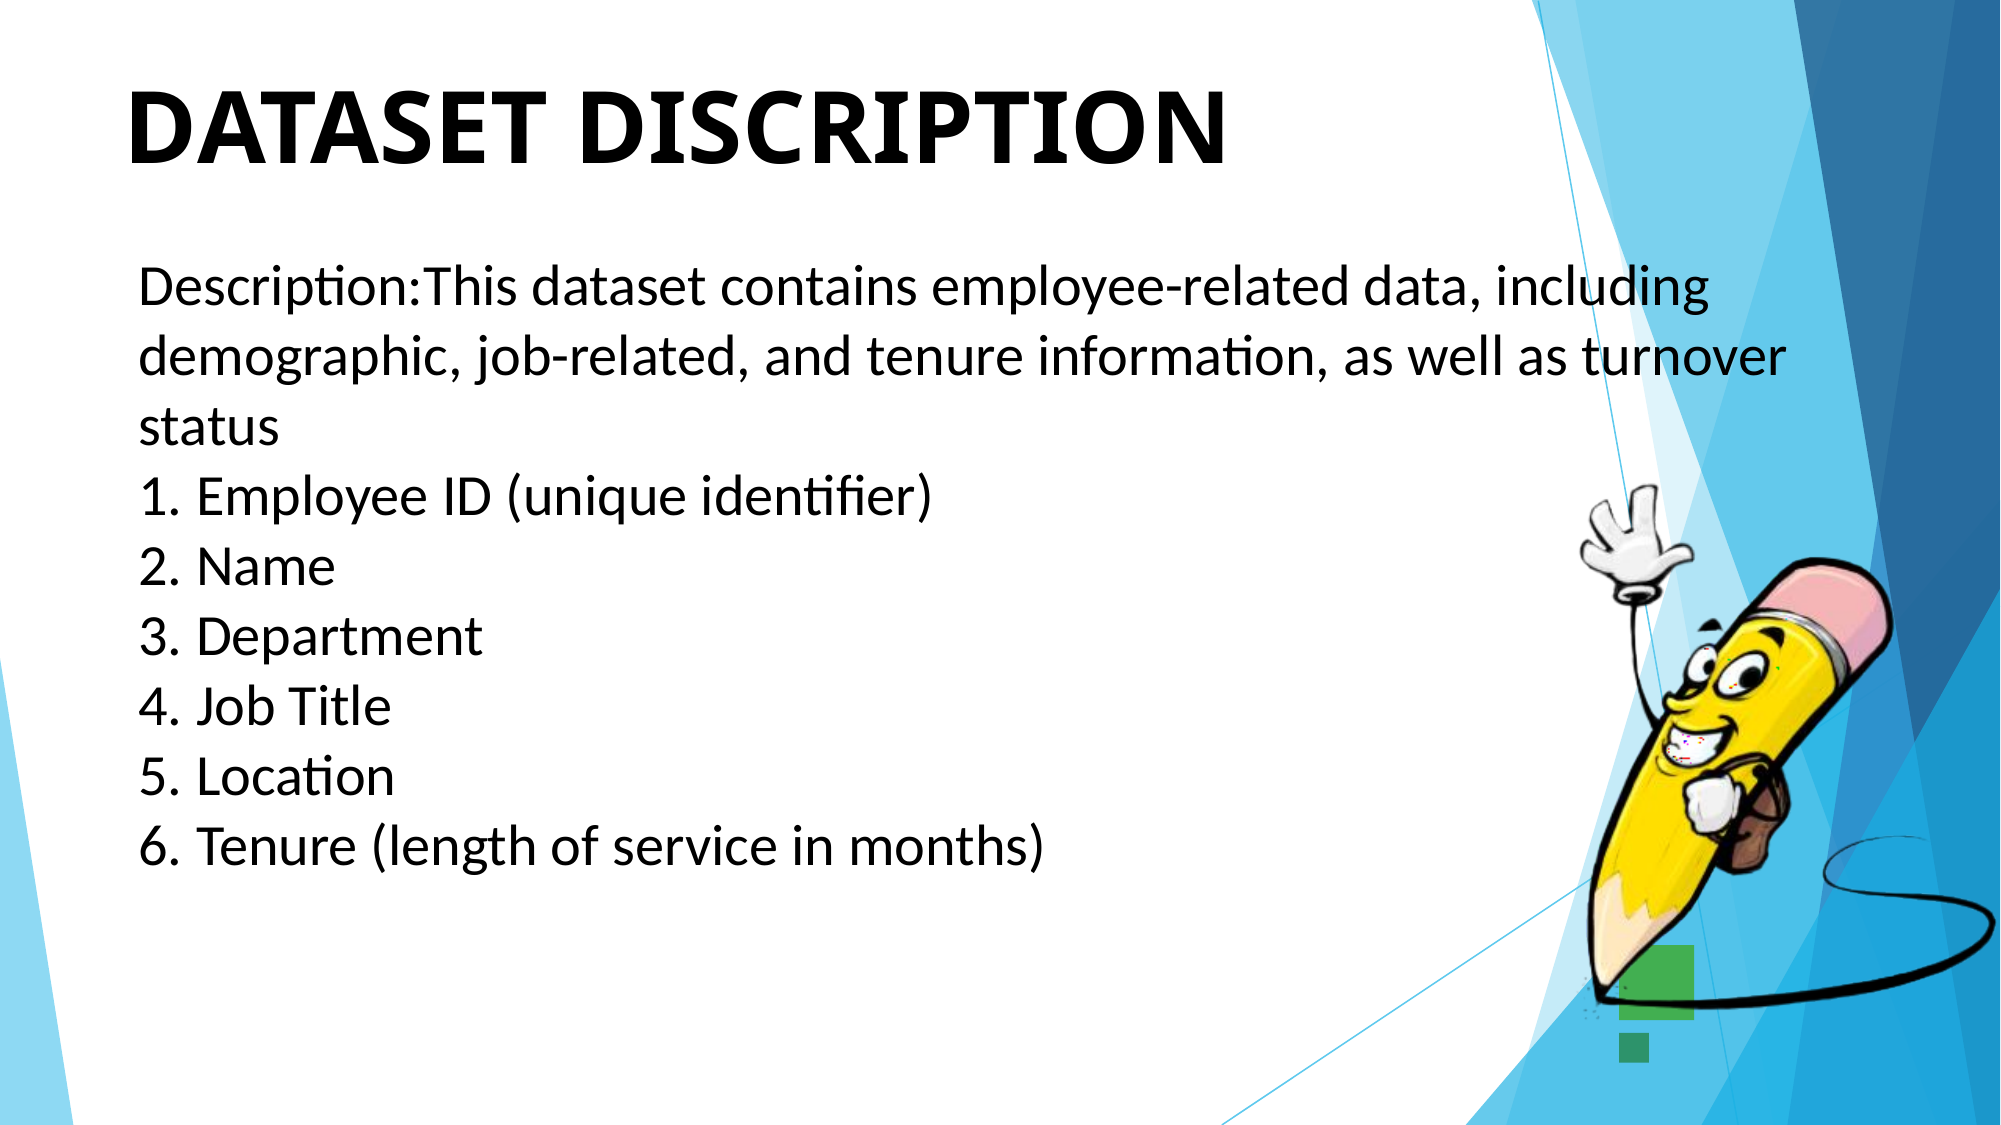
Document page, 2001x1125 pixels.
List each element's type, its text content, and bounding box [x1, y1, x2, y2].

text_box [1482, 437, 2000, 1063]
text_box Description:This dataset contains employee-related data, including demographic, job-related, and tenure information, as well as turnover status 1. Employee ID (unique identifier) 2. Name 3. Department 4. Job Title 5. Location 6. Tenure (length of service in months) [123, 100, 1944, 1025]
title DATASET DISCRIPTION [123, 63, 1877, 100]
